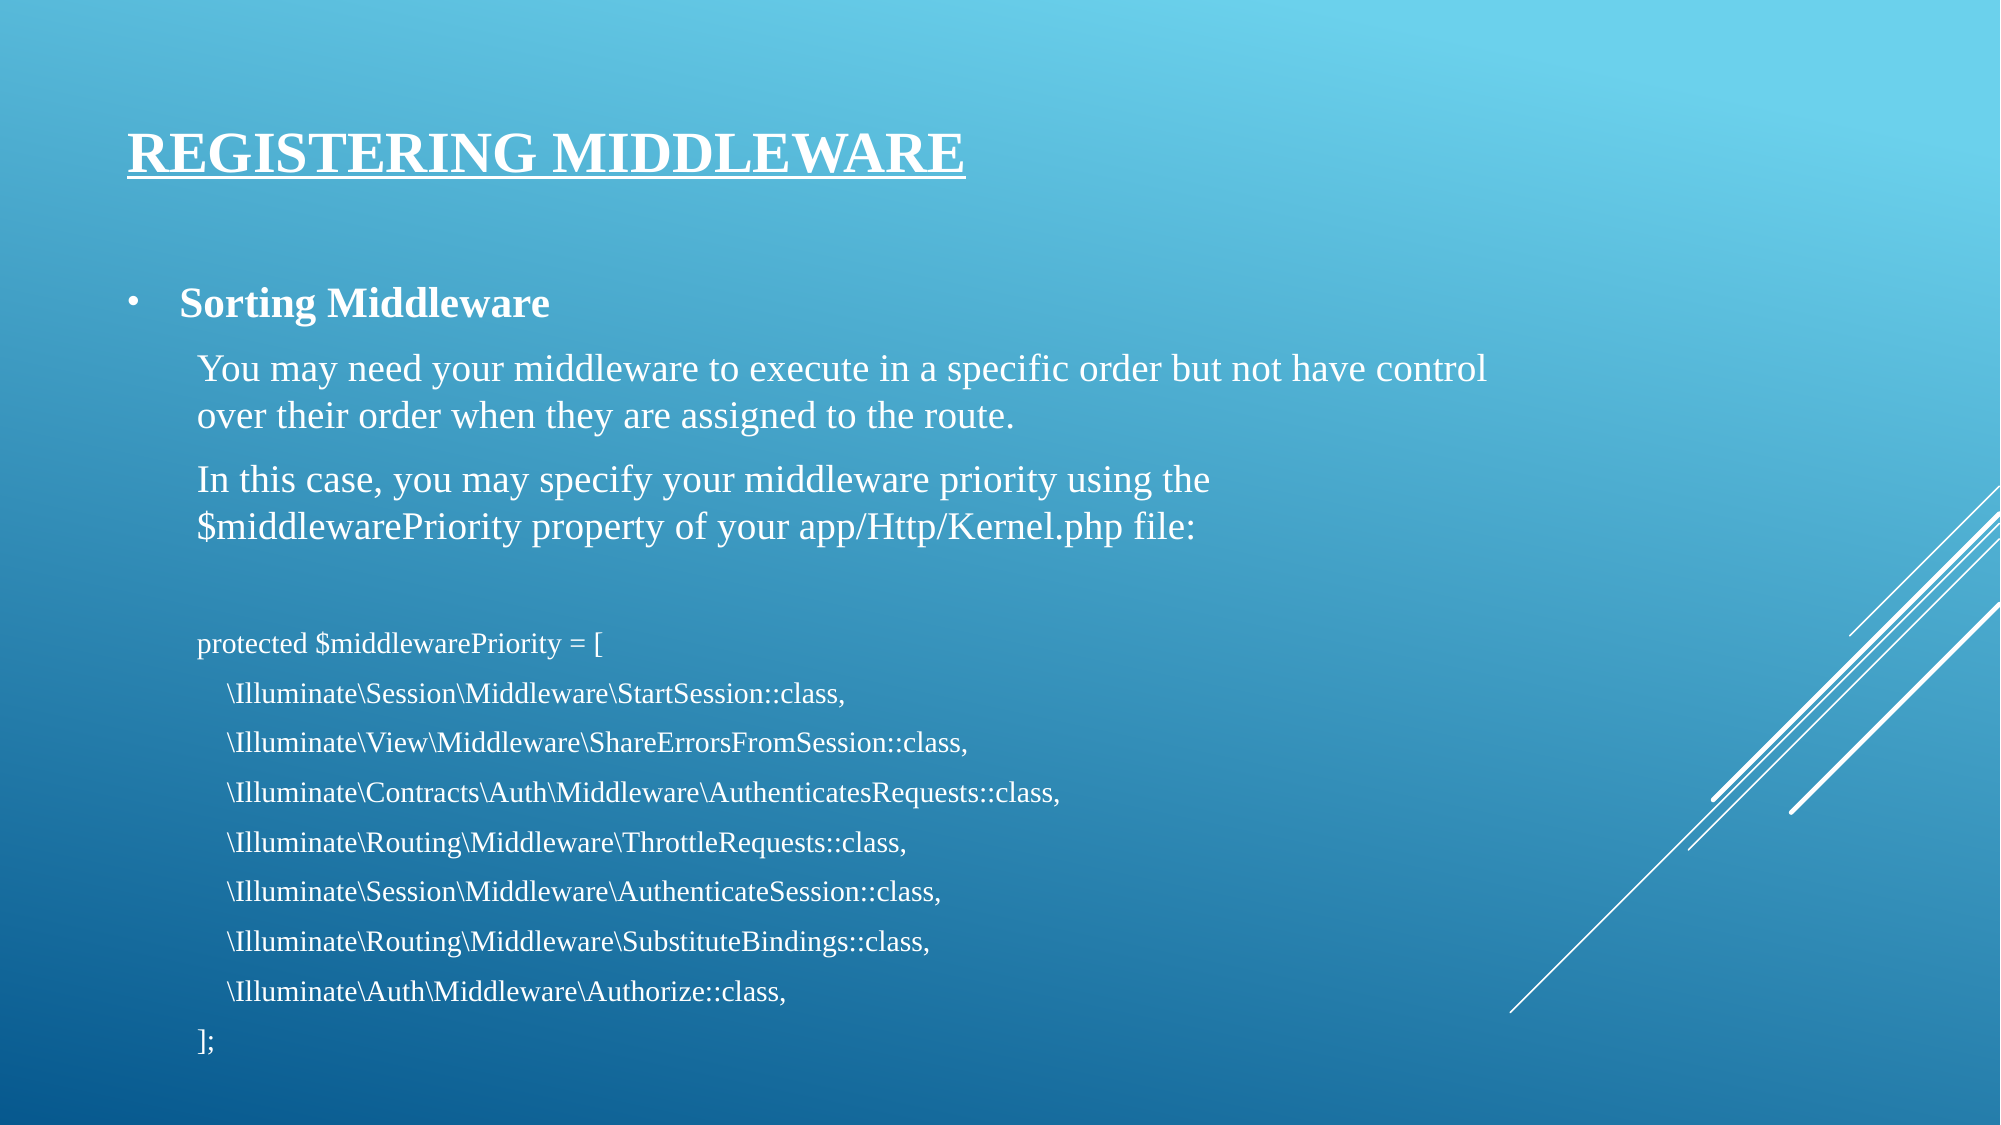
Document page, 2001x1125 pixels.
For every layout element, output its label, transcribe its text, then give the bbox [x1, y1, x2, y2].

title Registering middleware [112, 95, 1513, 192]
list Sorting Middleware You may need your middleware to execute in a specific order but not have control over their order when they are assigned to the route. In this case, you may specify your middleware priority using the $middlewarePriority property of your app/Http/Kernel.php file: protected $middlewarePriority = [ \Illuminate\Session\Middleware\StartSession::class, \Illuminate\View\Middleware\ShareErrorsFromSession::class, \Illuminate\Contracts\Auth\Middleware\AuthenticatesRequests::class, \Illuminate\Routing\Middleware\ThrottleRequests::class, \Illuminate\Session\Middleware\AuthenticateSession::class, \Illuminate\Routing\Middleware\SubstituteBindings::class, \Illuminate\Auth\Middleware\Authorize::class, ]; [112, 267, 1513, 1075]
